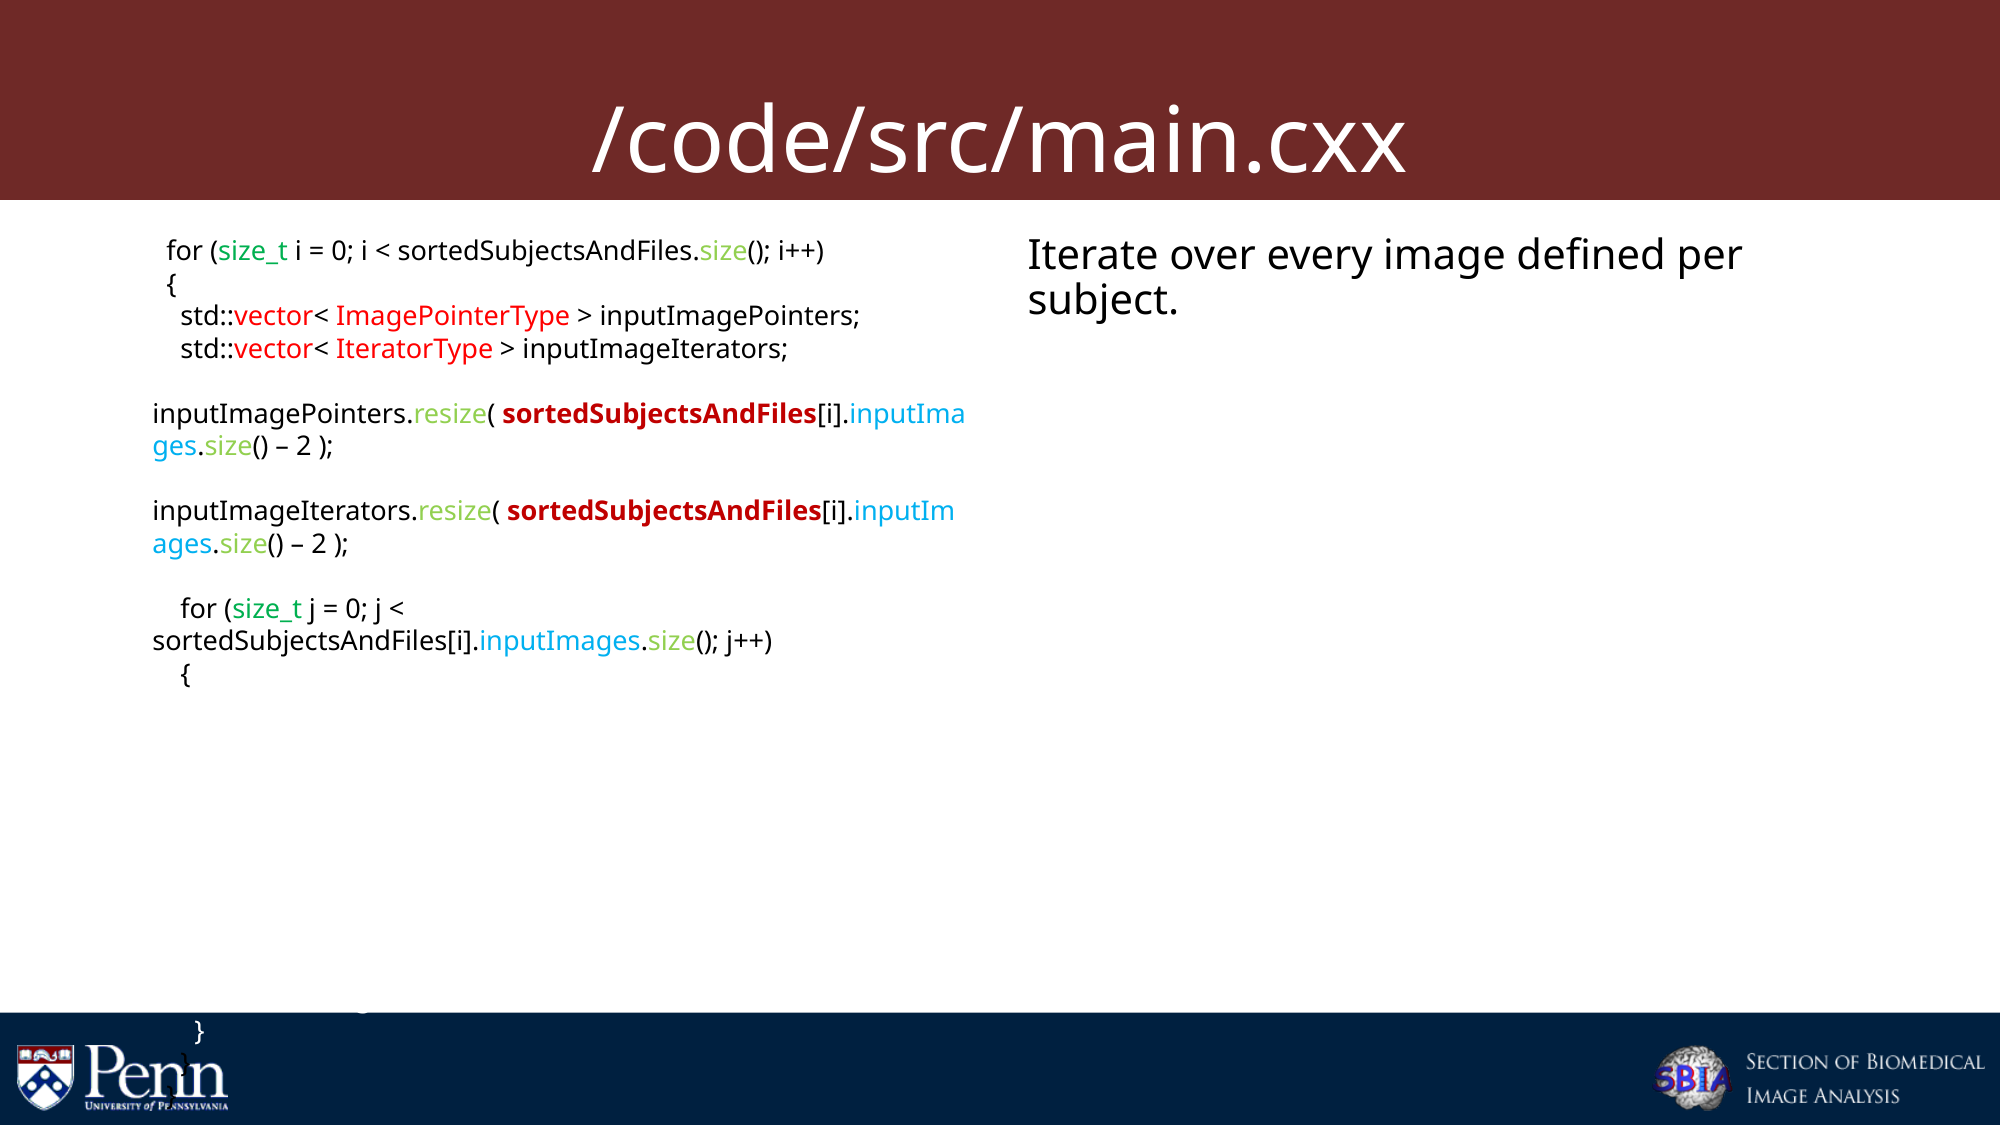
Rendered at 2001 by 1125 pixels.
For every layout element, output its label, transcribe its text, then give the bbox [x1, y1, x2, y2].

list for (size_t i = 0; i < sortedSubjectsAndFiles.size(); i++) { std::vector< ImagePointerType > inputImagePointers; std::vector< IteratorType > inputImageIterators; inputImagePointers.resize( sortedSubjectsAndFiles[i].inputImages.size() – 2 ); inputImageIterators.resize( sortedSubjectsAndFiles[i].inputImages.size() – 2 ); for (size_t j = 0; j < sortedSubjectsAndFiles[i].inputImages.size(); j++) { if ((j != maskLocation) && (j != lesionLocation)) { inputImagePointers[j] = FloatImageType::New(); inputImagePointers[j] = cbica::ReadImage< FloatImageType >( sortedSubjectsAndFiles[i].inputImages[j] ); inputImageIterators[j] = IteratorType( inputImagePointers[j], inputImagePointers[j]->GetBufferedRegion( ) ); } } } [137, 226, 985, 987]
title /code/src/main.cxx [137, 0, 1863, 200]
list Iterate over every image defined per subject. [1012, 226, 1863, 987]
picture [17, 1045, 228, 1111]
picture [1652, 1044, 1985, 1112]
